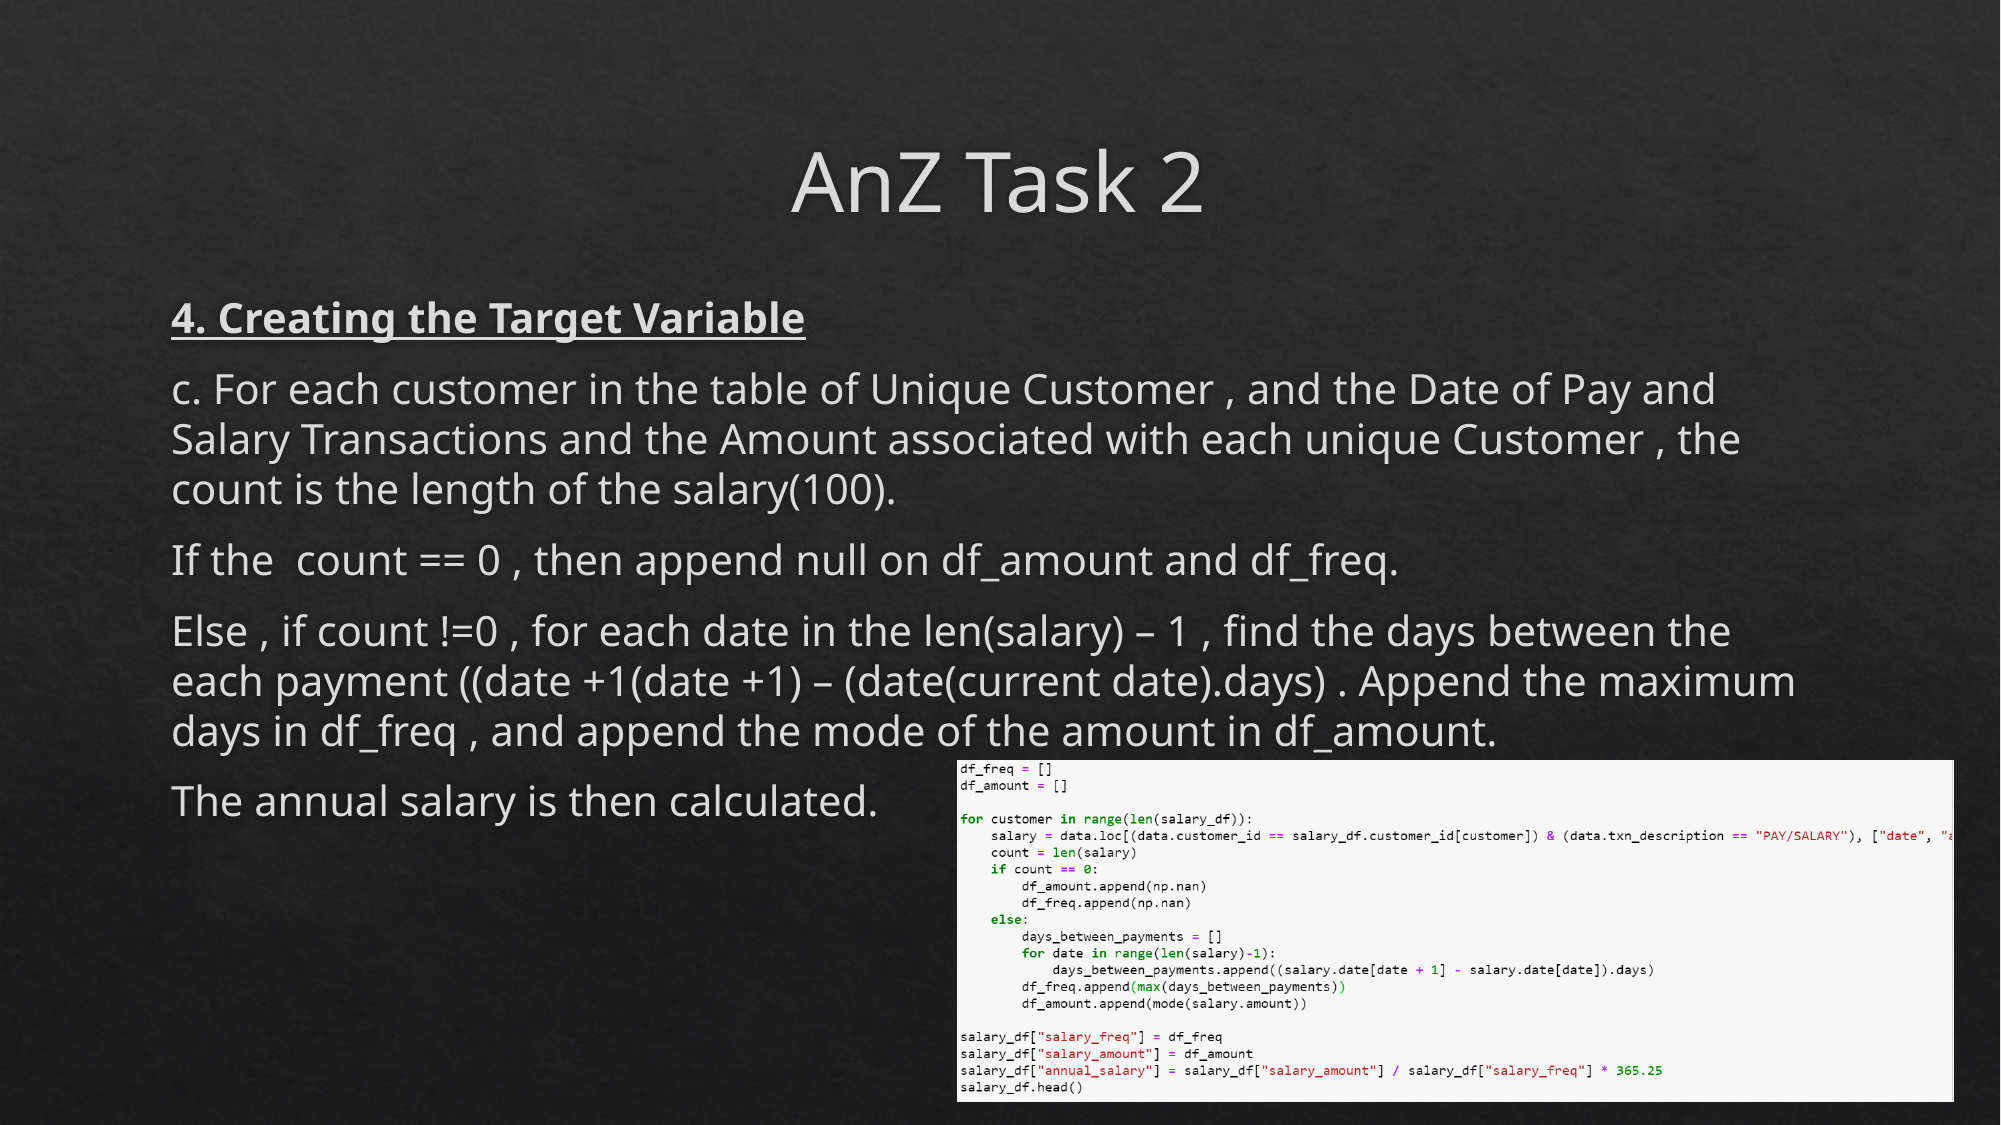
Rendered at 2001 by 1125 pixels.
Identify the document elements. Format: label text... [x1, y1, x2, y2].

title AnZ Task 2 [149, 99, 1849, 260]
list 4. Creating the Target Variable c. For each customer in the table of Unique Customer , and the Date of Pay and Salary Transactions and the Amount associated with each unique Customer , the count is the length of the salary(100). If the count == 0 , then append null on df_amount and df_freq. Else , if count !=0 , for each date in the len(salary) – 1 , find the days between the each payment ((date +1(date +1) – (date(current date).days) . Append the maximum days in df_freq , and append the mode of the amount in df_amount. The annual salary is then calculated. [149, 284, 1849, 950]
picture [957, 760, 1954, 1102]
